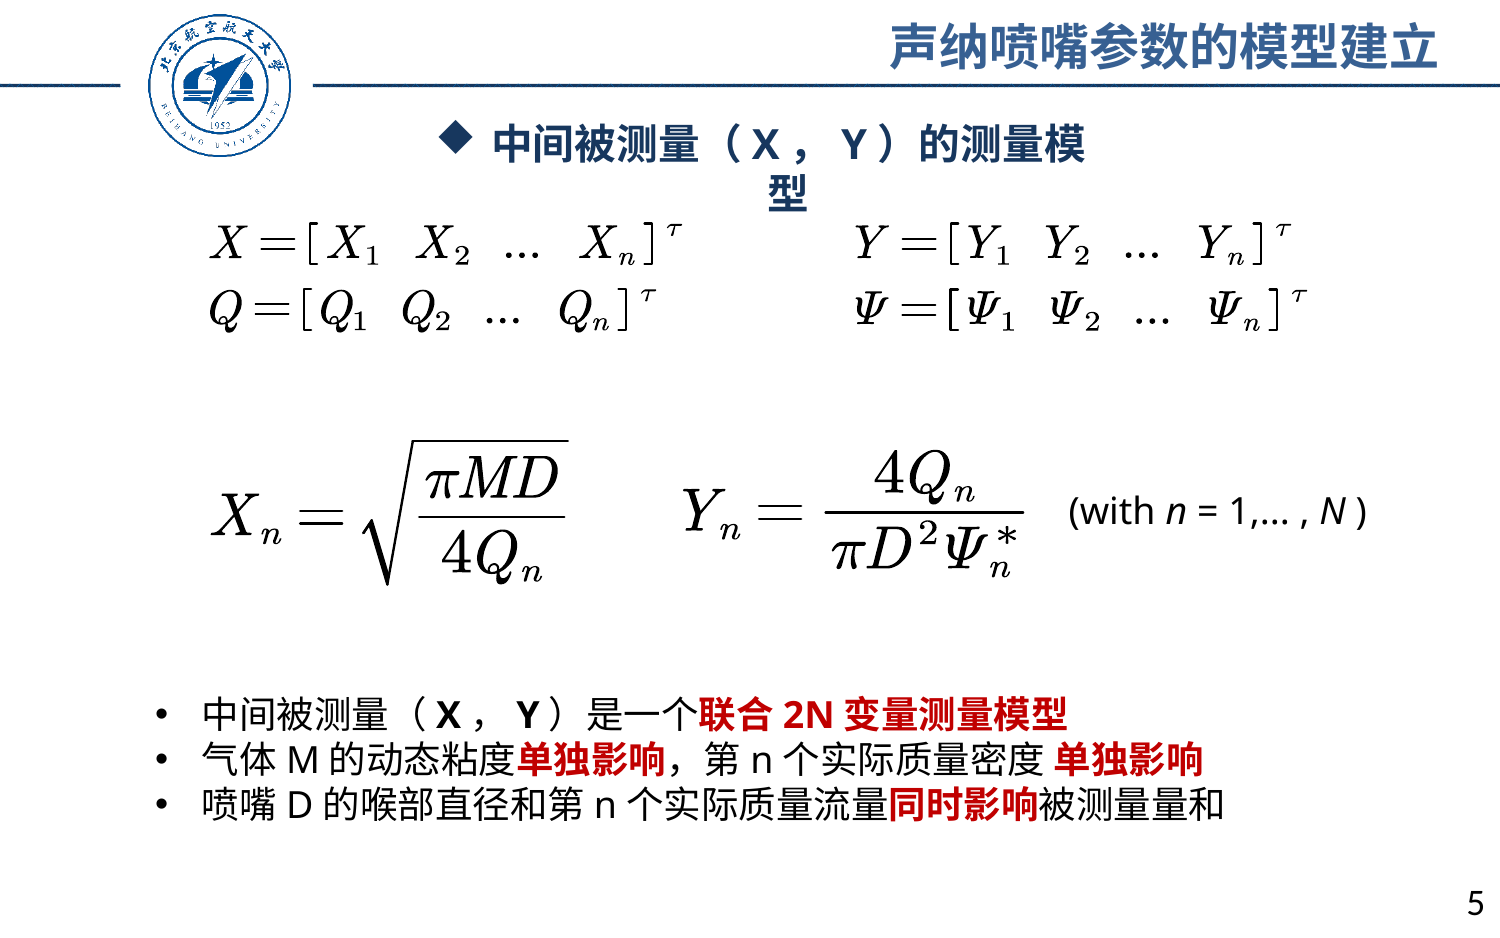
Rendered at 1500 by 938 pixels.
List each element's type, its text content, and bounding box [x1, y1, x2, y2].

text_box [204, 206, 1317, 350]
text_box 声纳喷嘴参数的模型建立 [765, 7, 1455, 70]
picture [148, 14, 291, 157]
text_box 5 [1149, 870, 1500, 921]
text_box 中间被测量（X，Y）的测量模型 [416, 110, 1105, 205]
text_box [204, 425, 1397, 606]
